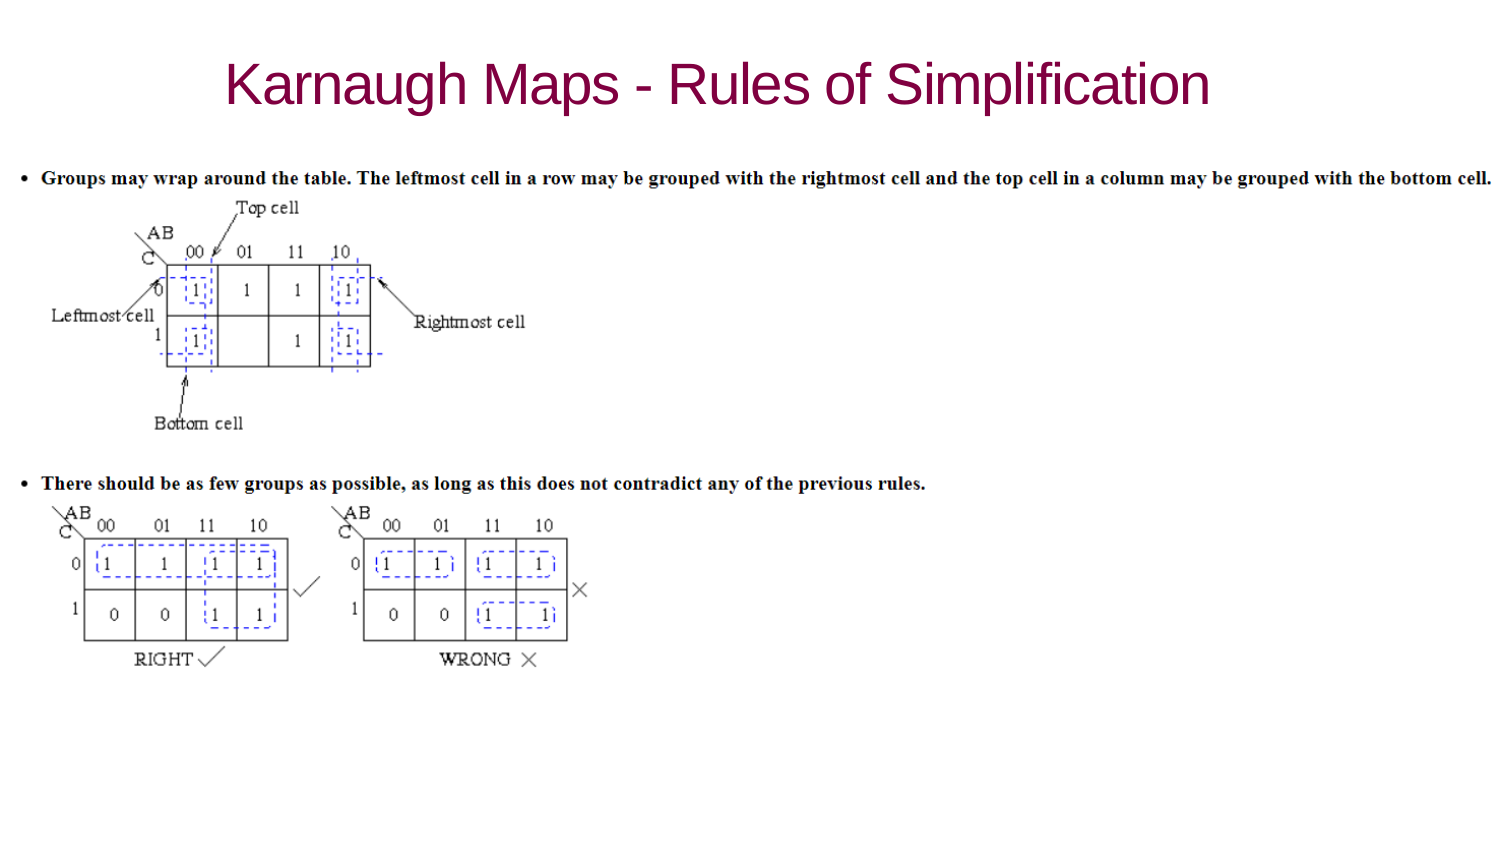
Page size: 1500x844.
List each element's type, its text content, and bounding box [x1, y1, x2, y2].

title Karnaugh Maps - Rules of Simplification [160, 43, 1340, 162]
picture [0, 163, 1500, 681]
